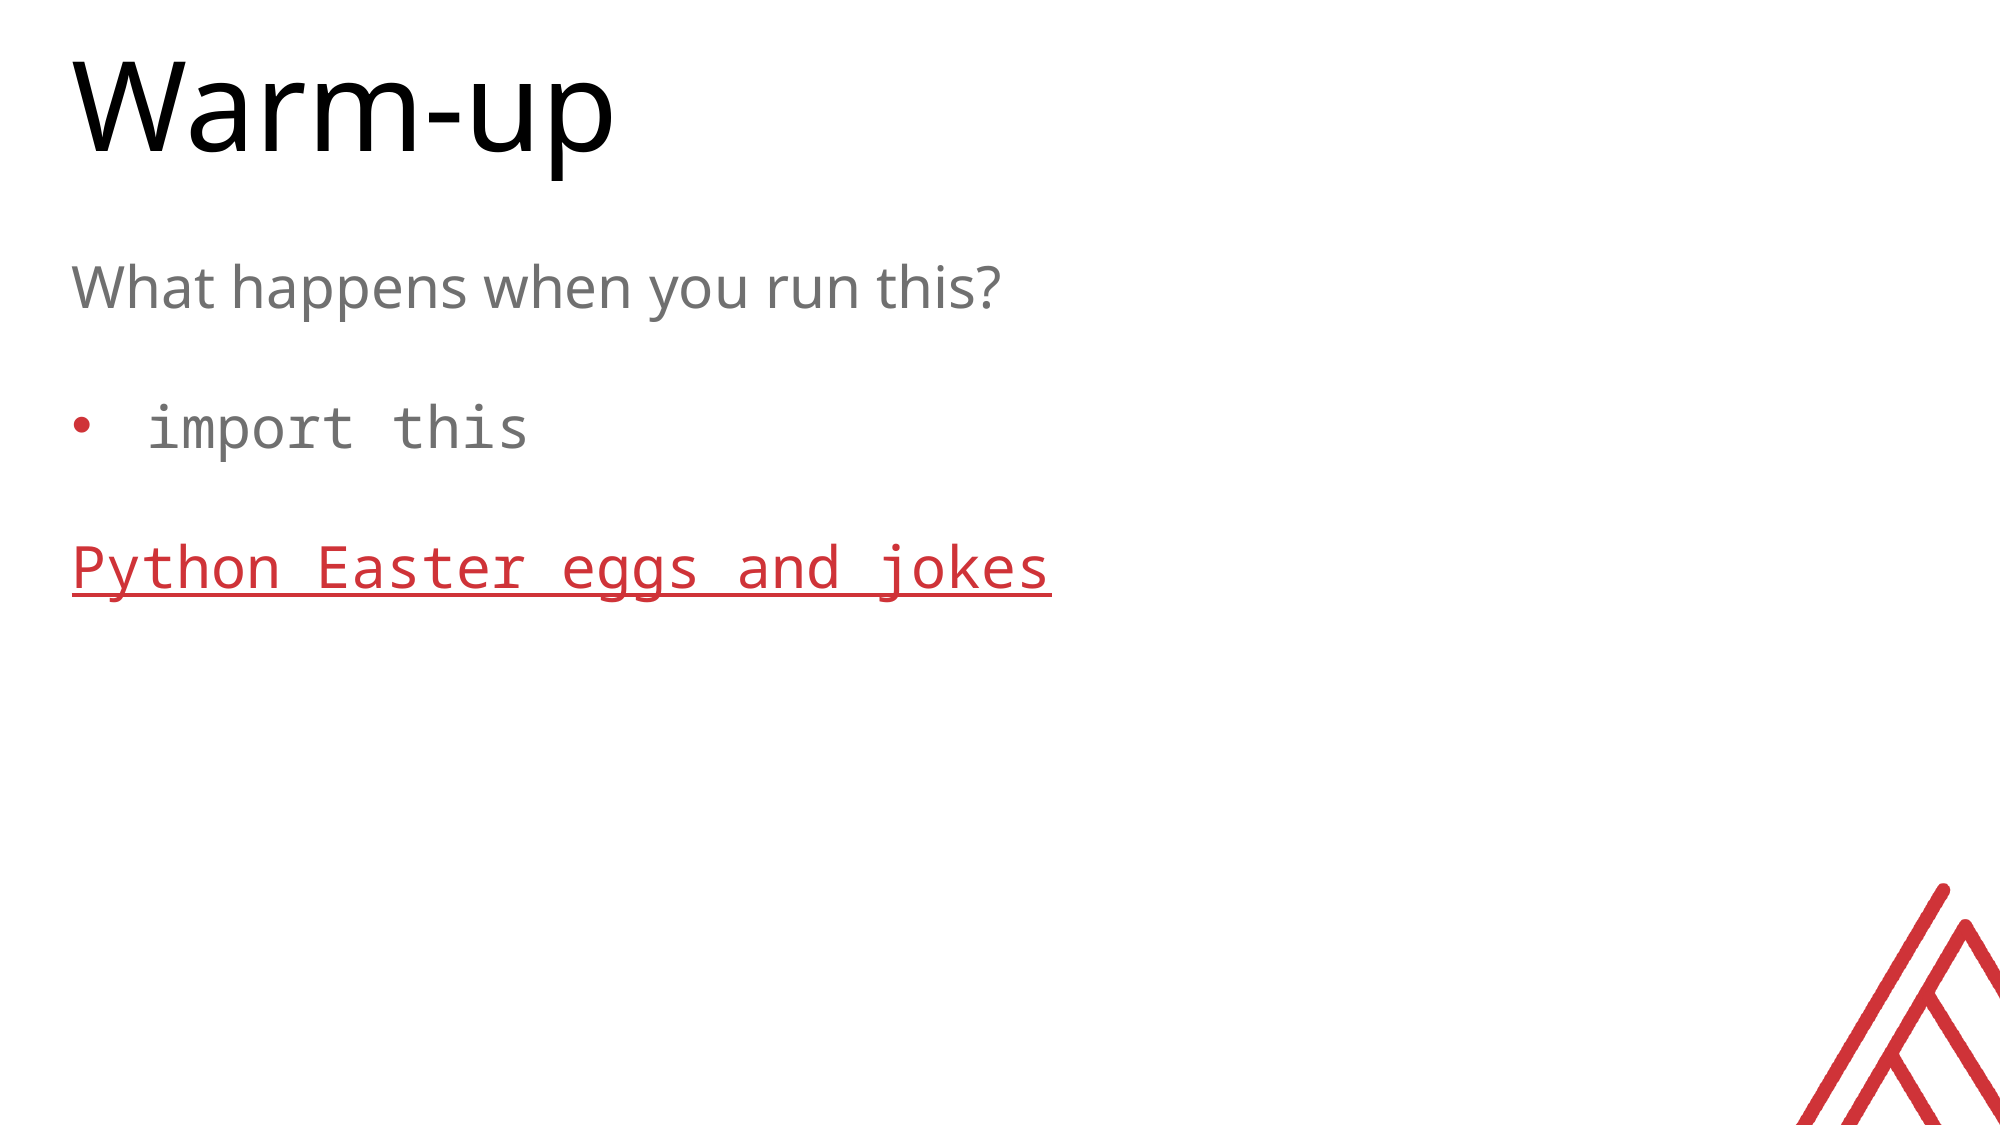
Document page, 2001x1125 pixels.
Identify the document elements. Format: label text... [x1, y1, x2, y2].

text_box What happens when you run this? import this Python Easter eggs and jokes [56, 242, 1914, 827]
text_box Warm-up [56, 18, 1839, 184]
picture [1787, 880, 2000, 1125]
